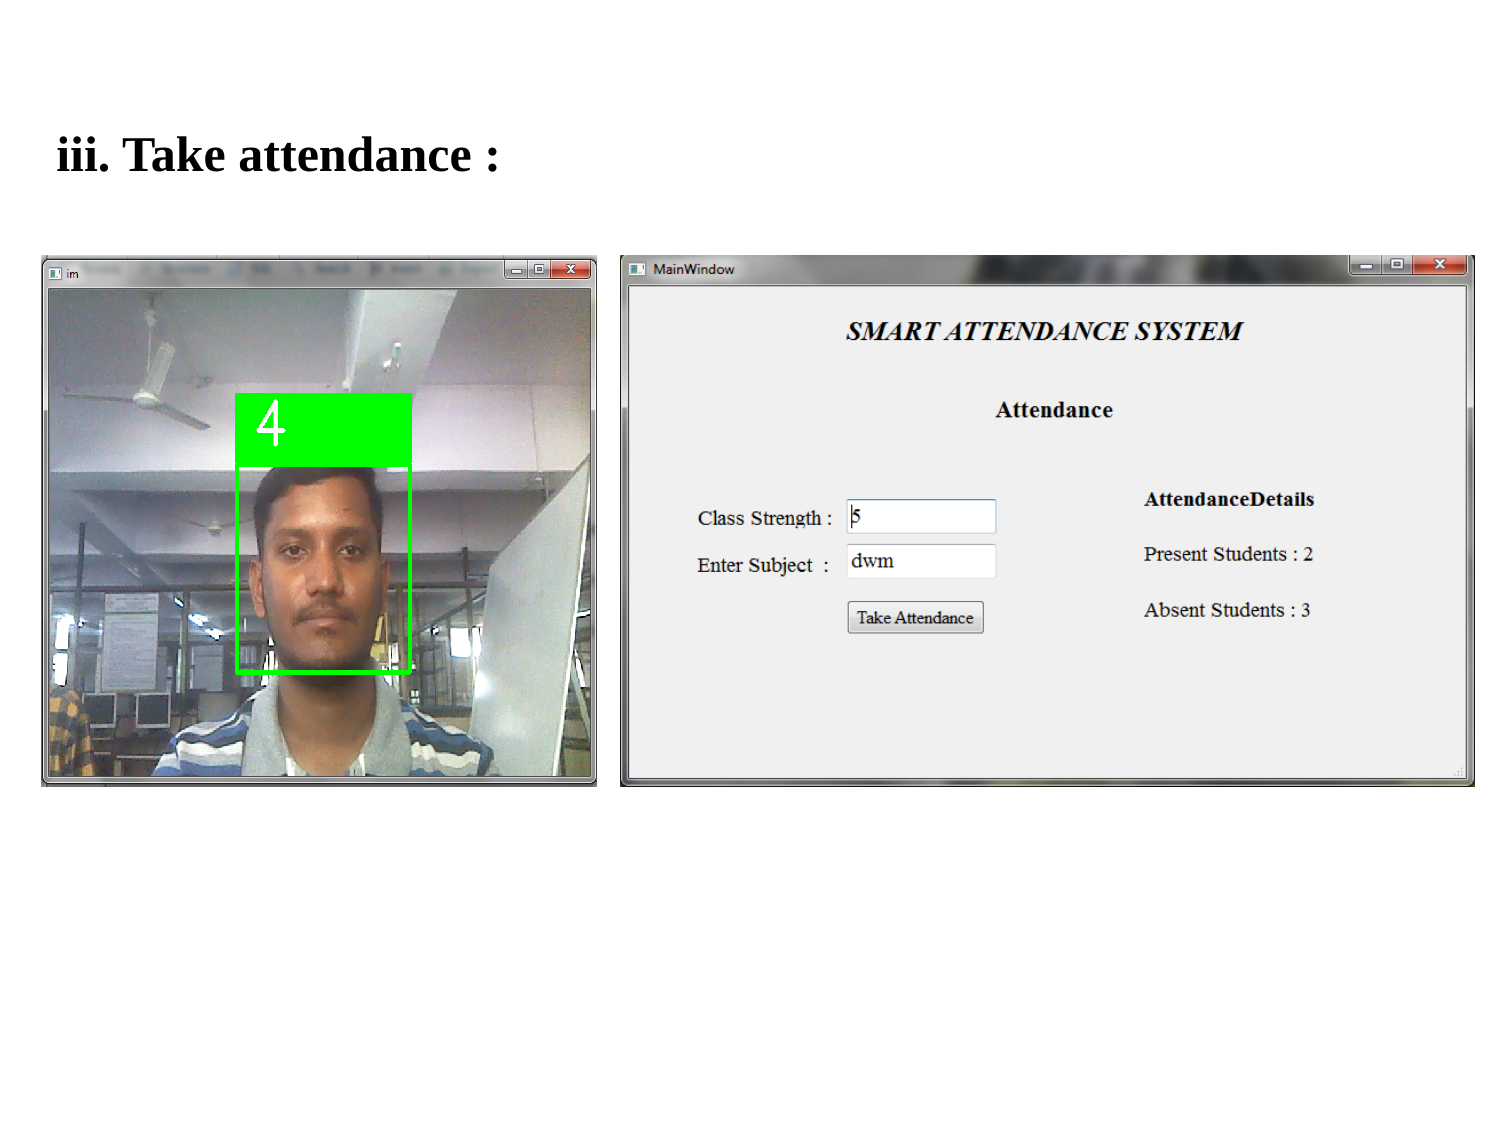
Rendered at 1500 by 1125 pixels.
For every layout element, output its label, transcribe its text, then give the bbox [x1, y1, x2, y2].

picture [619, 255, 1475, 788]
list iii. Take attendance : [41, 113, 1392, 201]
picture [41, 255, 597, 788]
